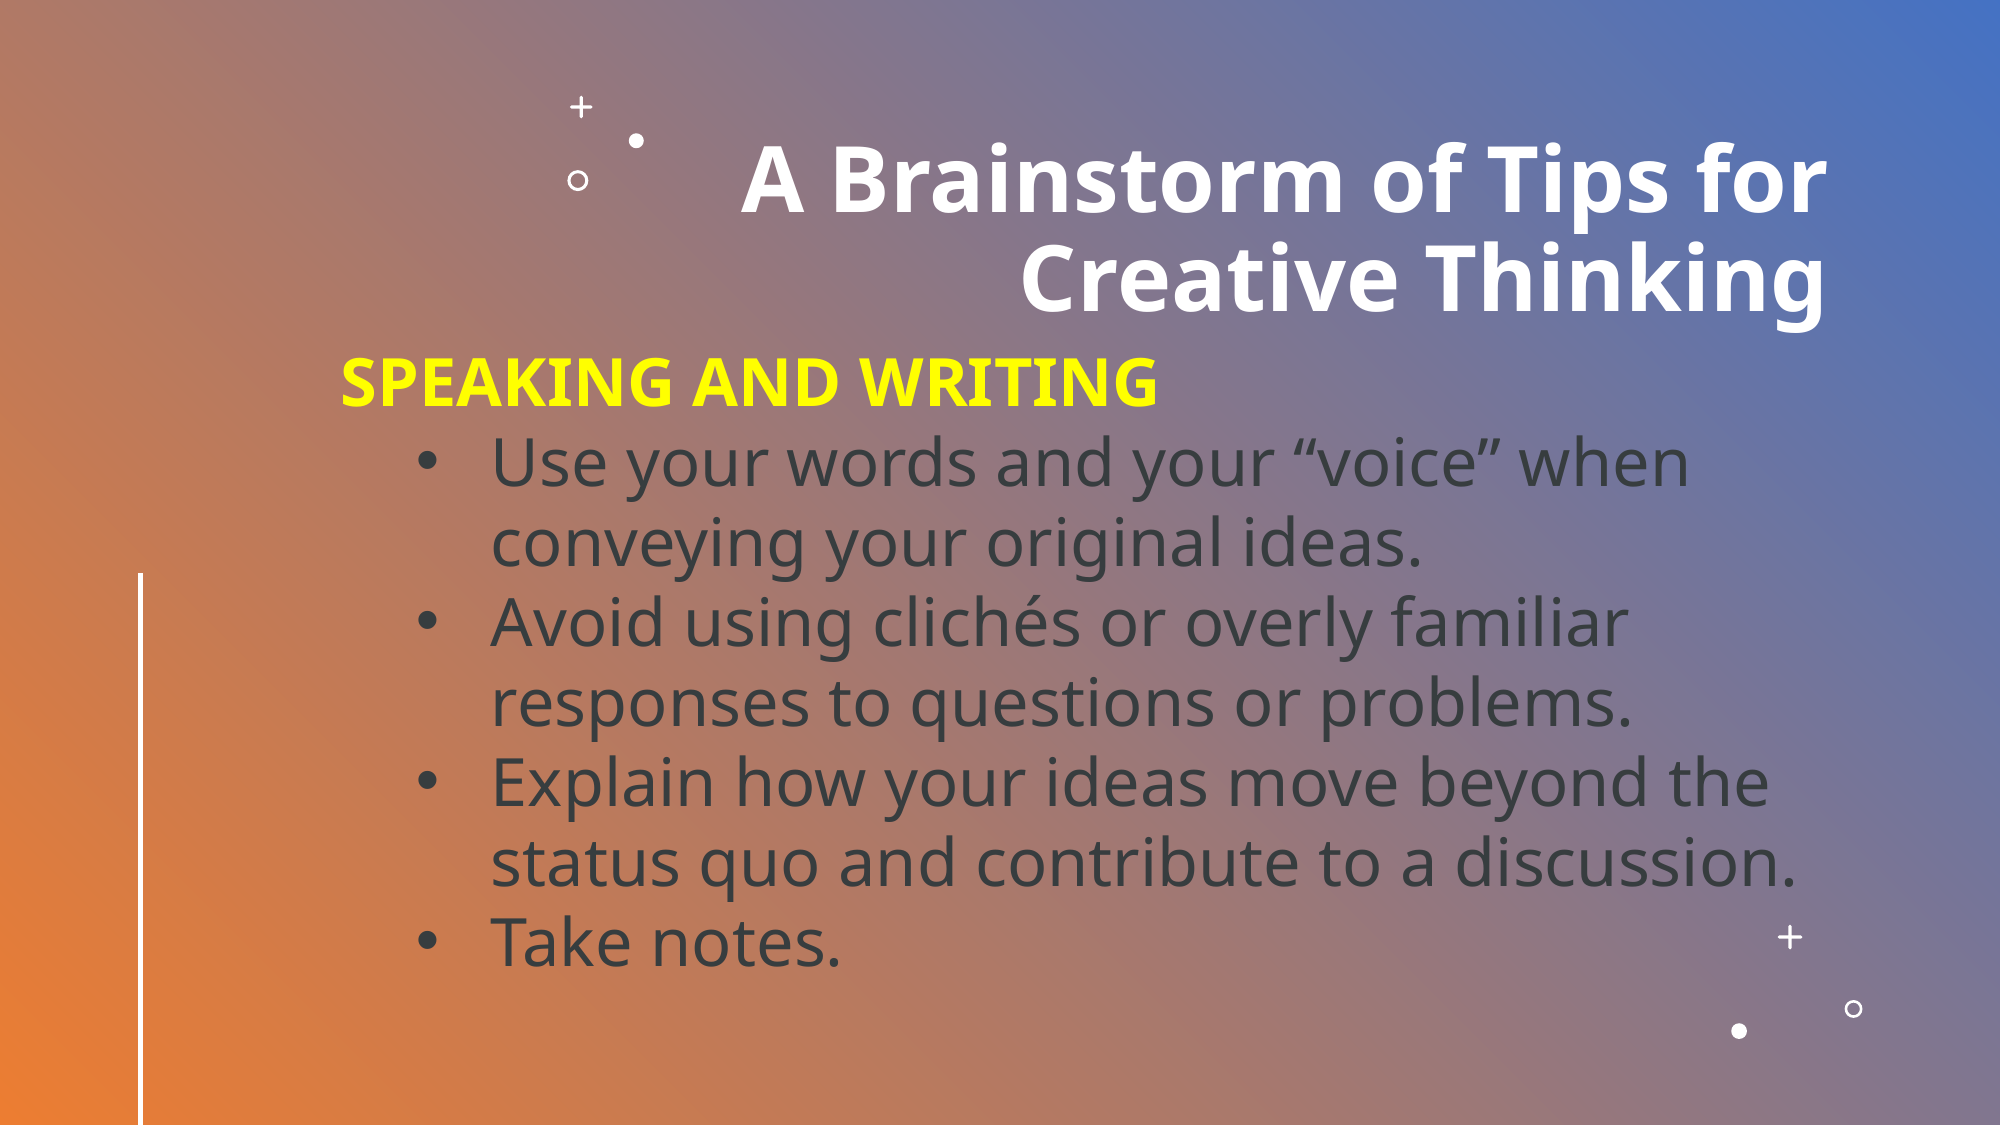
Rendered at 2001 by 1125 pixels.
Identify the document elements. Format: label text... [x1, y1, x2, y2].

text_box [567, 170, 589, 192]
title A Brainstorm of Tips for Creative Thinking [670, 126, 1845, 492]
text_box SPEAKING AND WRITING Use your words and your “voice” when conveying your original ideas. Avoid using clichés or overly familiar responses to questions or problems. Explain how your ideas move beyond the status quo and contribute to a discussion. Take notes. [325, 332, 1845, 987]
text_box [1731, 1023, 1747, 1039]
text_box [1844, 1000, 1863, 1018]
text_box [628, 133, 644, 149]
text_box [569, 95, 593, 119]
text_box [0, 0, 2000, 1125]
